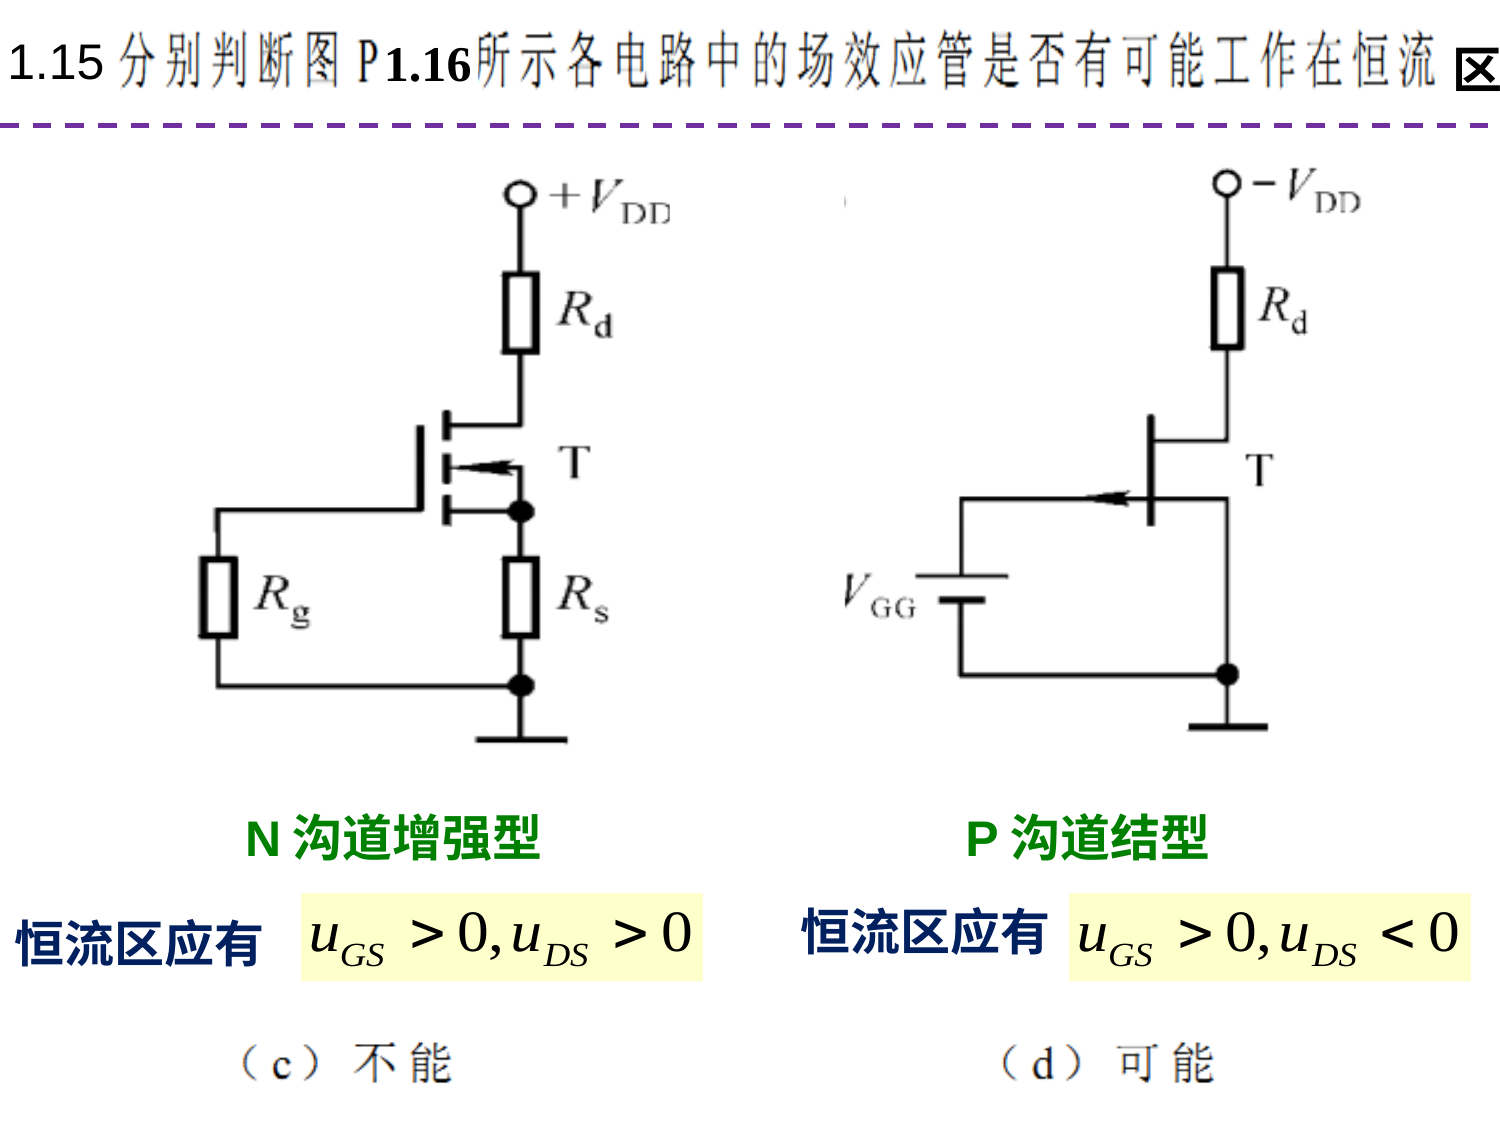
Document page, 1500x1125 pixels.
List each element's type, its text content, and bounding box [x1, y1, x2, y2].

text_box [1068, 892, 1472, 982]
text_box P沟道结型 [950, 798, 1317, 874]
picture [844, 136, 1392, 764]
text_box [300, 892, 704, 982]
picture [88, 148, 671, 776]
picture [206, 1002, 562, 1125]
picture [0, 0, 1460, 114]
text_box 恒流区应有 [785, 893, 1066, 968]
text_box N沟道增强型 [230, 798, 597, 874]
text_box 恒流区应有 [0, 904, 295, 980]
picture [985, 1002, 1269, 1125]
text_box 区 [1464, 30, 1500, 106]
